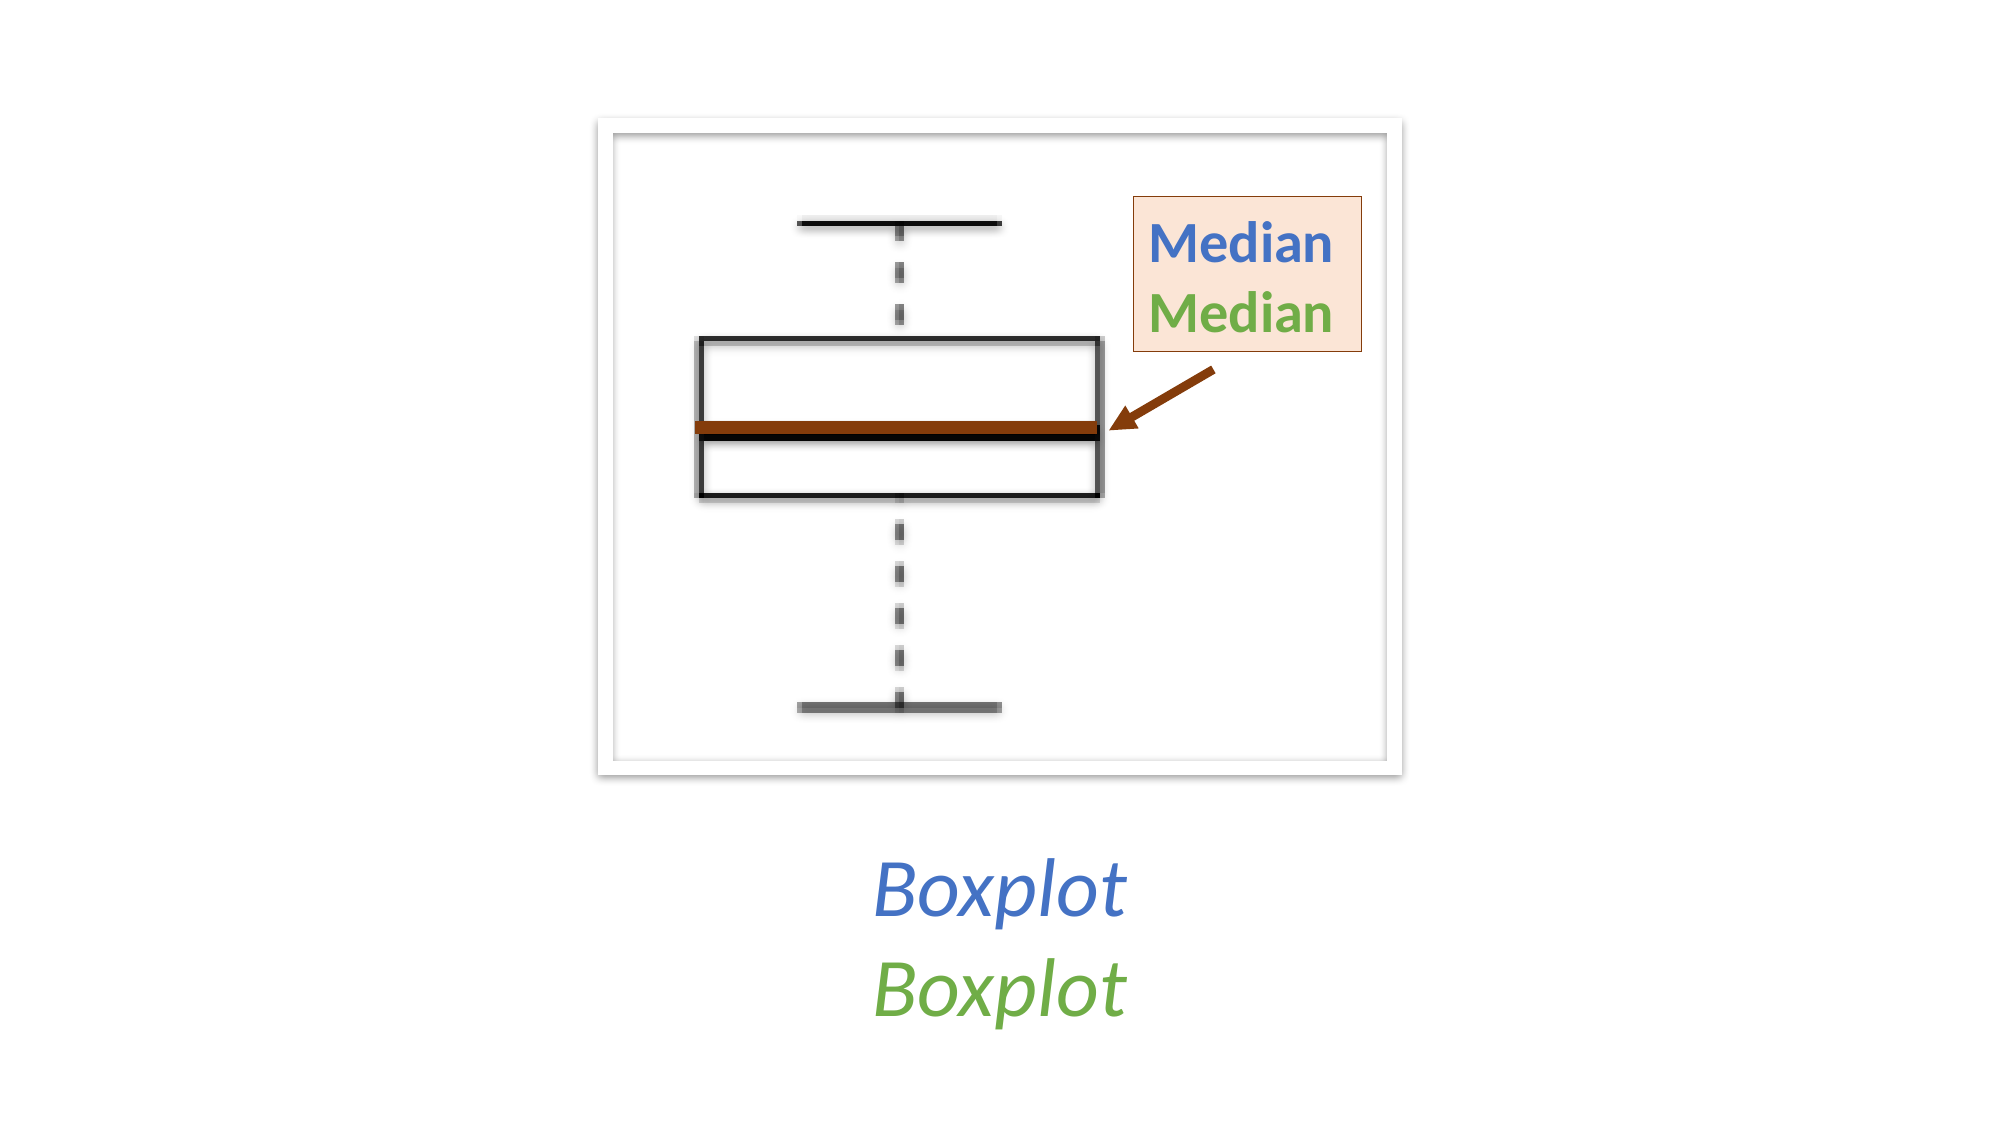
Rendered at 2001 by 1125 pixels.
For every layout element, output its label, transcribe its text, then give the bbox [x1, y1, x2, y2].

picture [612, 132, 1388, 761]
text_box Boxplot Boxplot [0, 826, 2000, 1041]
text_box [1109, 369, 1214, 431]
